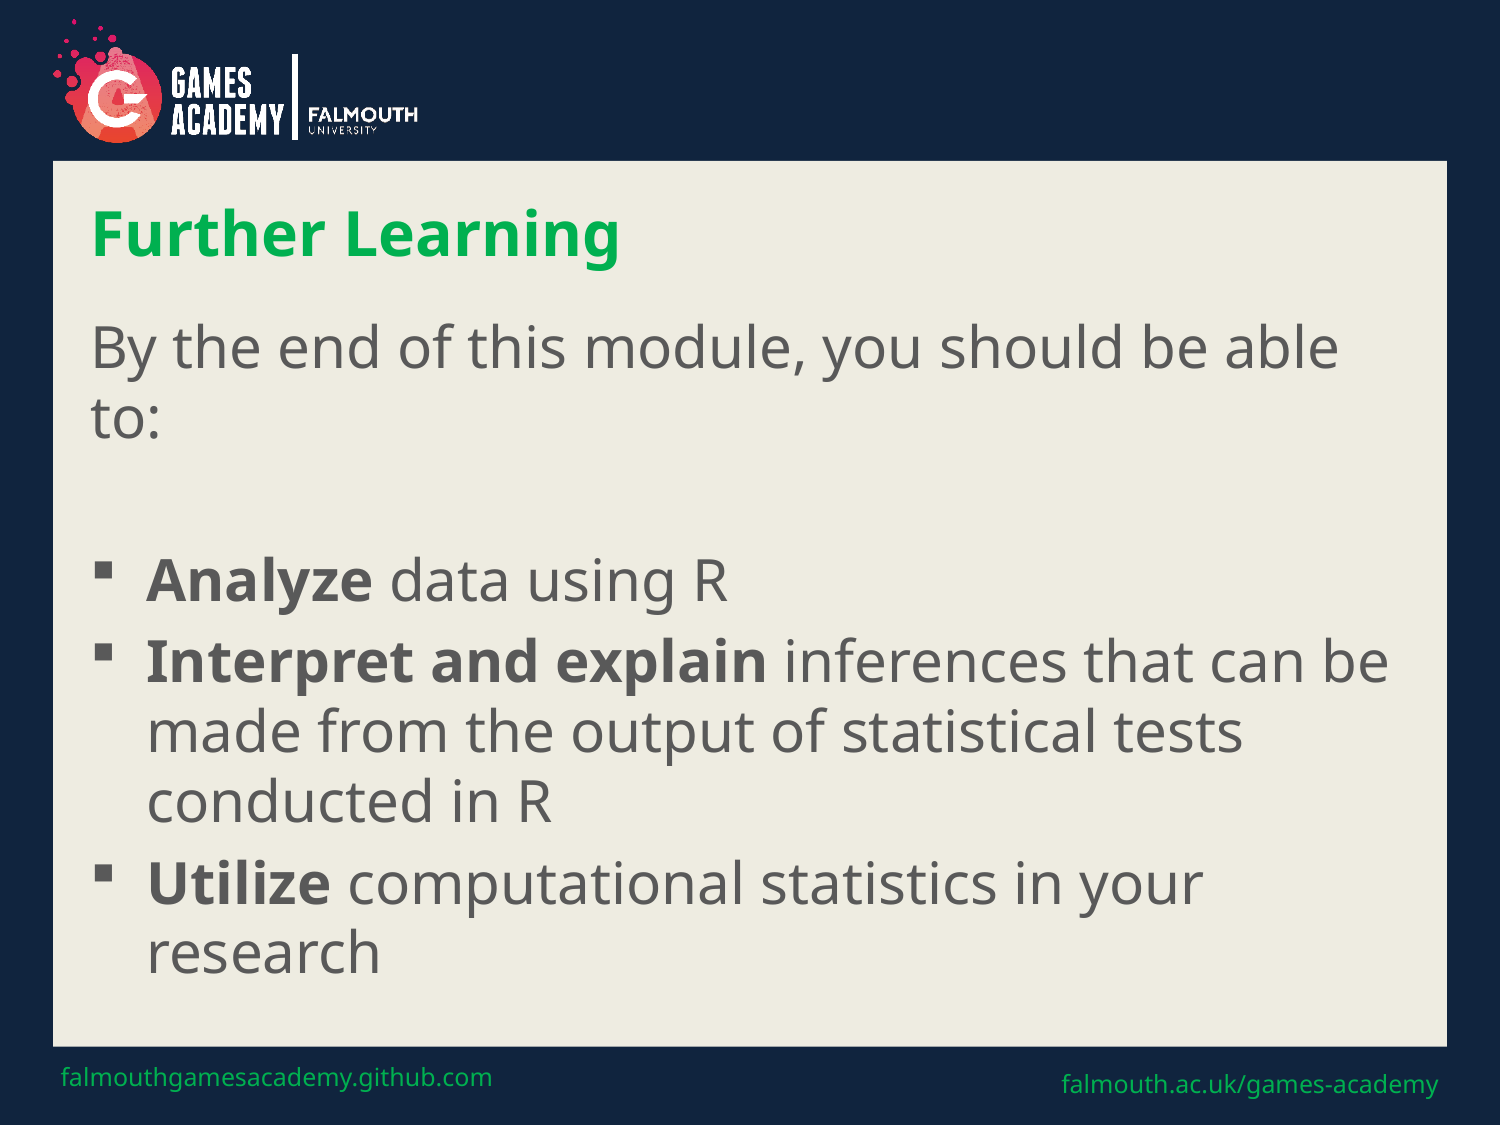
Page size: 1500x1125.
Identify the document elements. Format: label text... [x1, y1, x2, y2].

list By the end of this module, you should be able to: Analyze data using R Interpret and explain inferences that can be made from the output of statistical tests conducted in R Utilize computational statistics in your research [75, 302, 1425, 1024]
picture [304, 104, 420, 138]
picture [53, 19, 284, 143]
title Further Learning [75, 184, 1425, 279]
